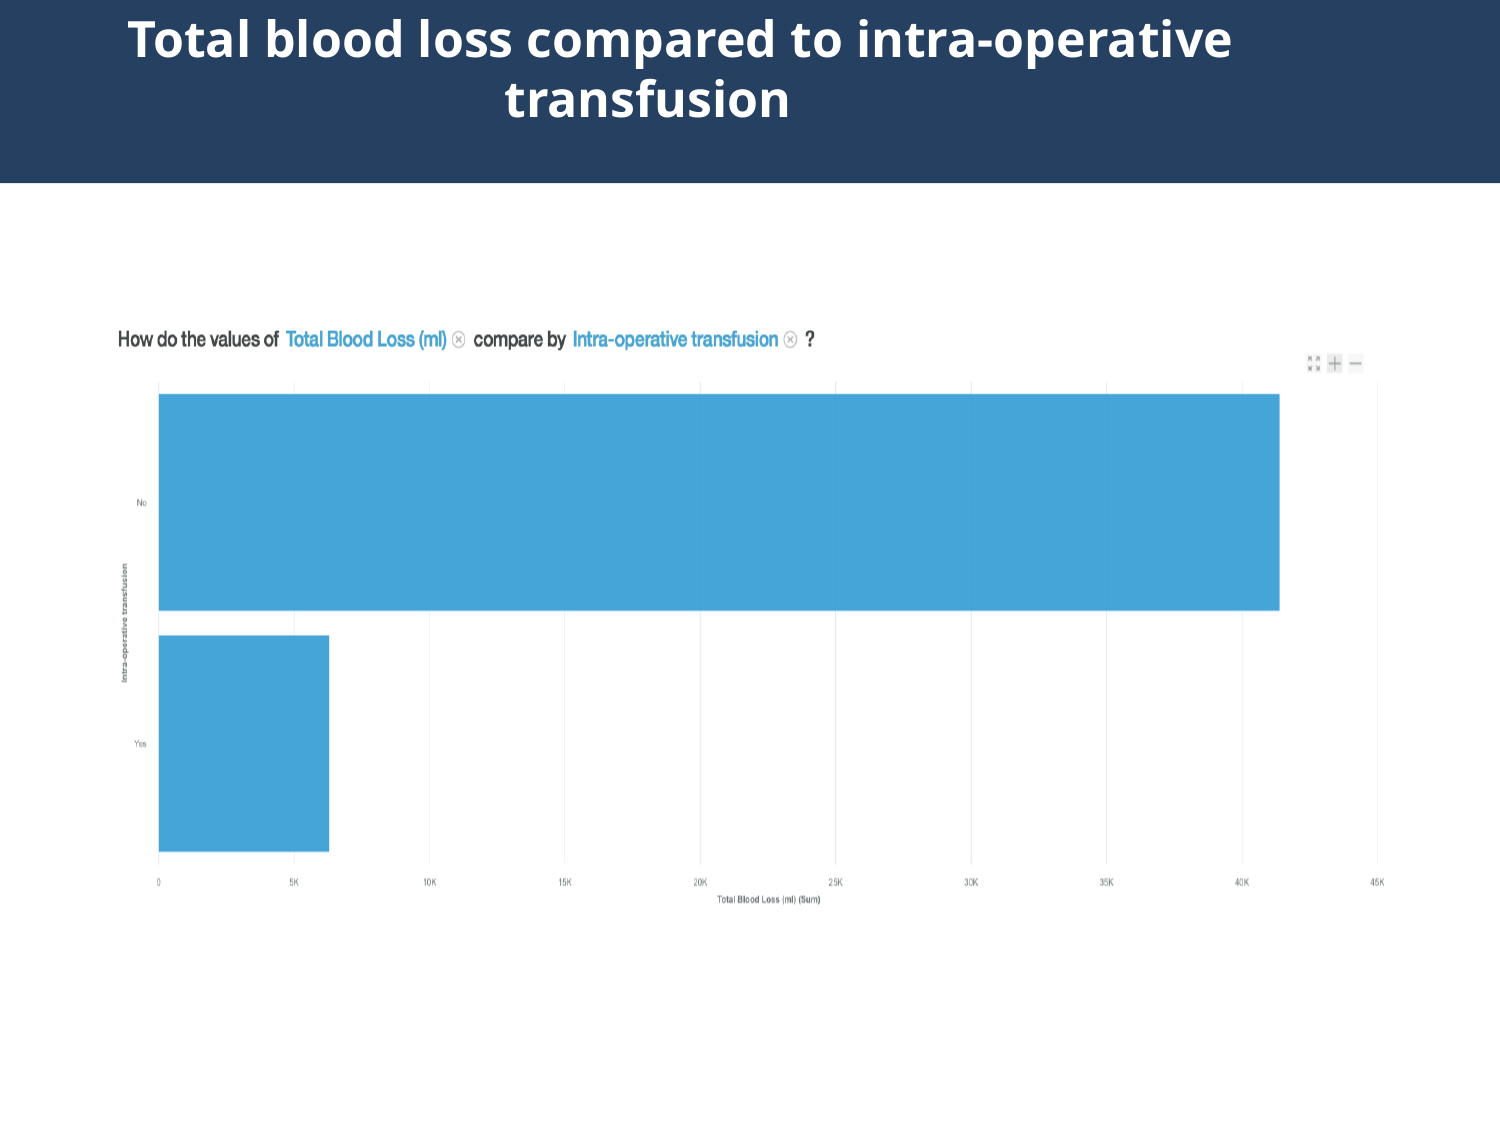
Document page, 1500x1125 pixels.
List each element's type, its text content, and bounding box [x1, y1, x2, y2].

title Total blood loss compared to intra-operative transfusion [112, 0, 1475, 188]
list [114, 321, 1386, 913]
